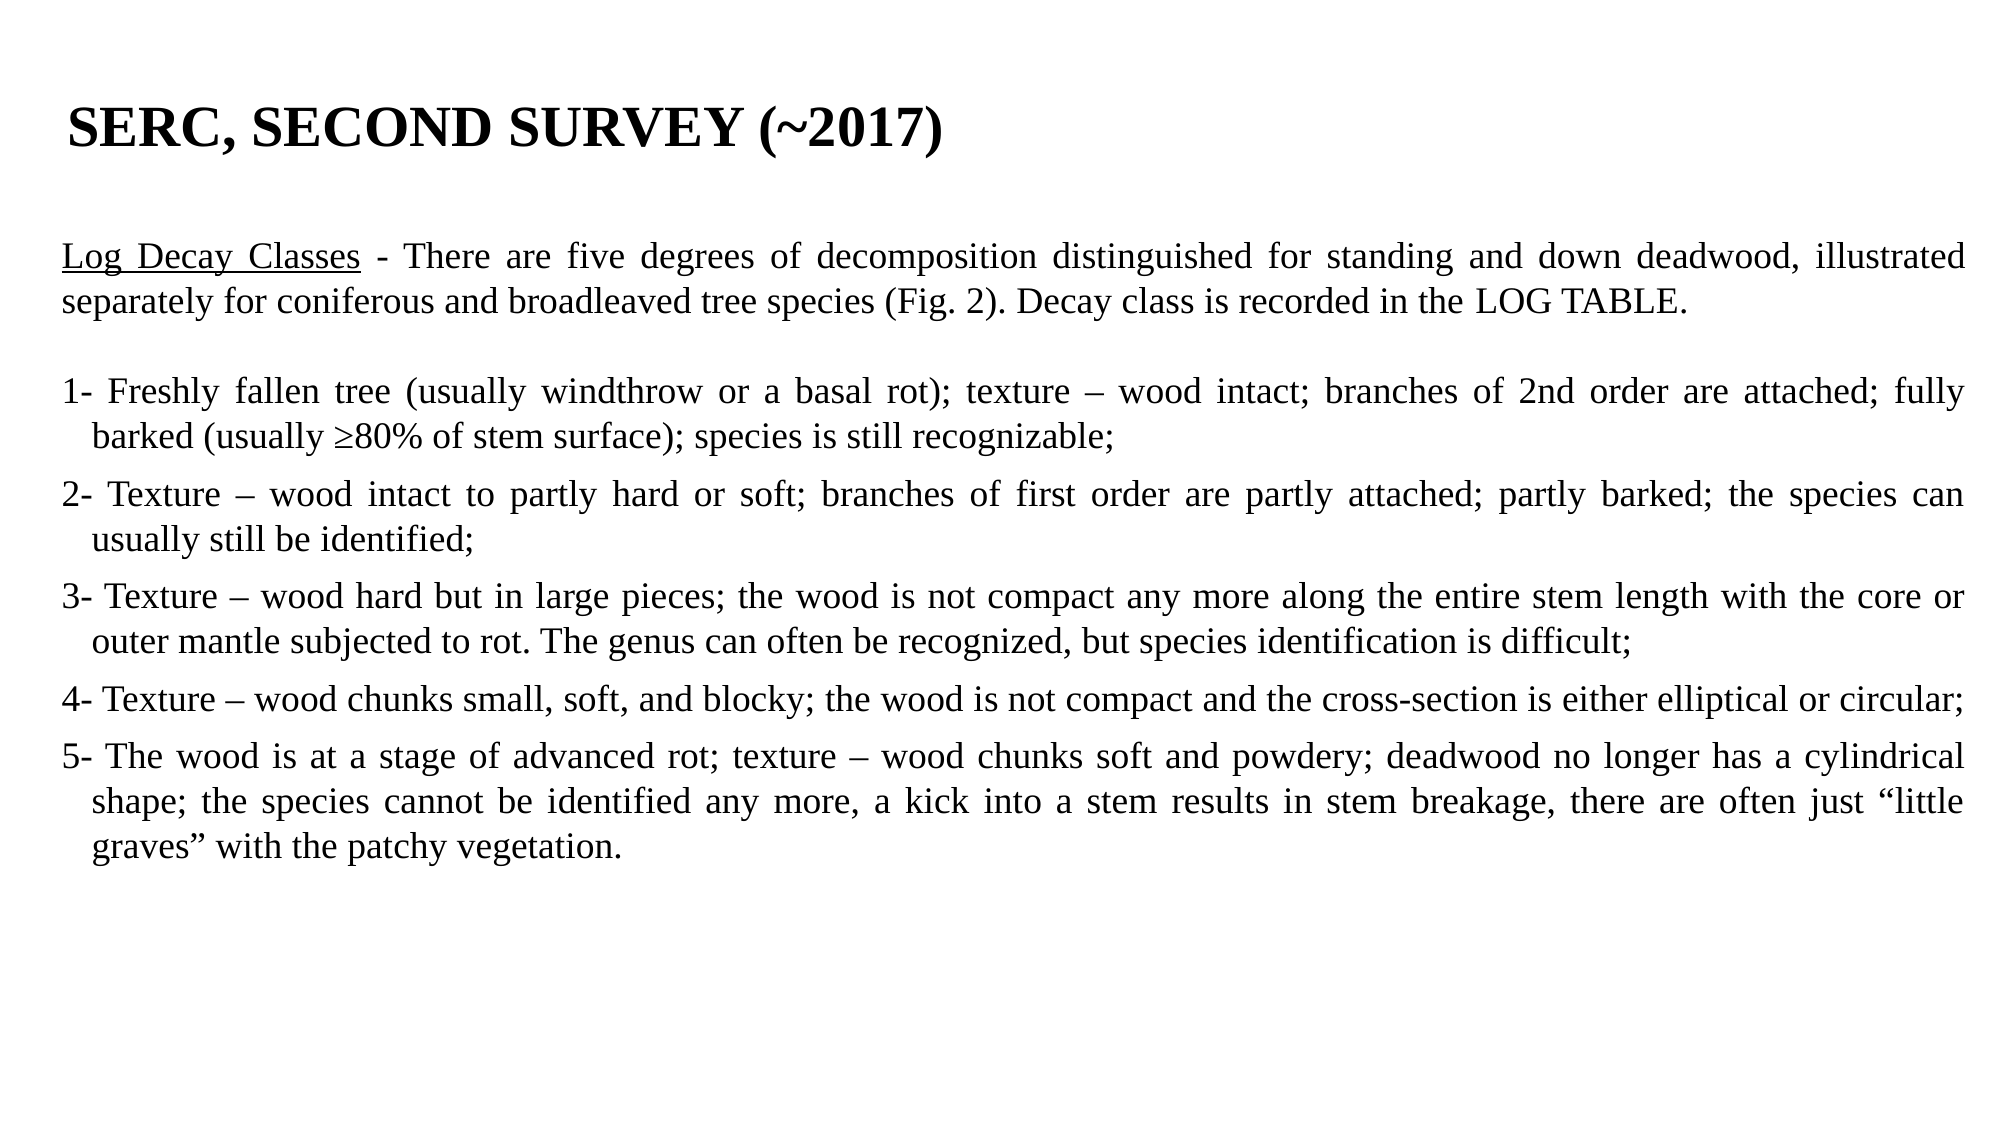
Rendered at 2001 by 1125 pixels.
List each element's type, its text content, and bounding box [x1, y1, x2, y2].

text_box SERC, SECOND SURVEY (~2017) [52, 80, 960, 166]
text_box Log Decay Classes - There are five degrees of decomposition distinguished for standing and down deadwood, illustrated separately for coniferous and broadleaved tree species (Fig. 2). Decay class is recorded in the Log Table. 1- Freshly fallen tree (usually windthrow or a basal rot); texture – wood intact; branches of 2nd order are attached; fully barked (usually ≥80% of stem surface); species is still recognizable; 2- Texture – wood intact to partly hard or soft; branches of first order are partly attached; partly barked; the species can usually still be identified; 3- Texture – wood hard but in large pieces; the wood is not compact any more along the entire stem length with the core or outer mantle subjected to rot. The genus can often be recognized, but species identification is difficult; 4- Texture – wood chunks small, soft, and blocky; the wood is not compact and the cross-section is either elliptical or circular; 5- The wood is at a stage of advanced rot; texture – wood chunks soft and powdery; deadwood no longer has a cylindrical shape; the species cannot be identified any more, a kick into a stem results in stem breakage, there are often just “little graves” with the patchy vegetation. [46, 223, 1983, 932]
